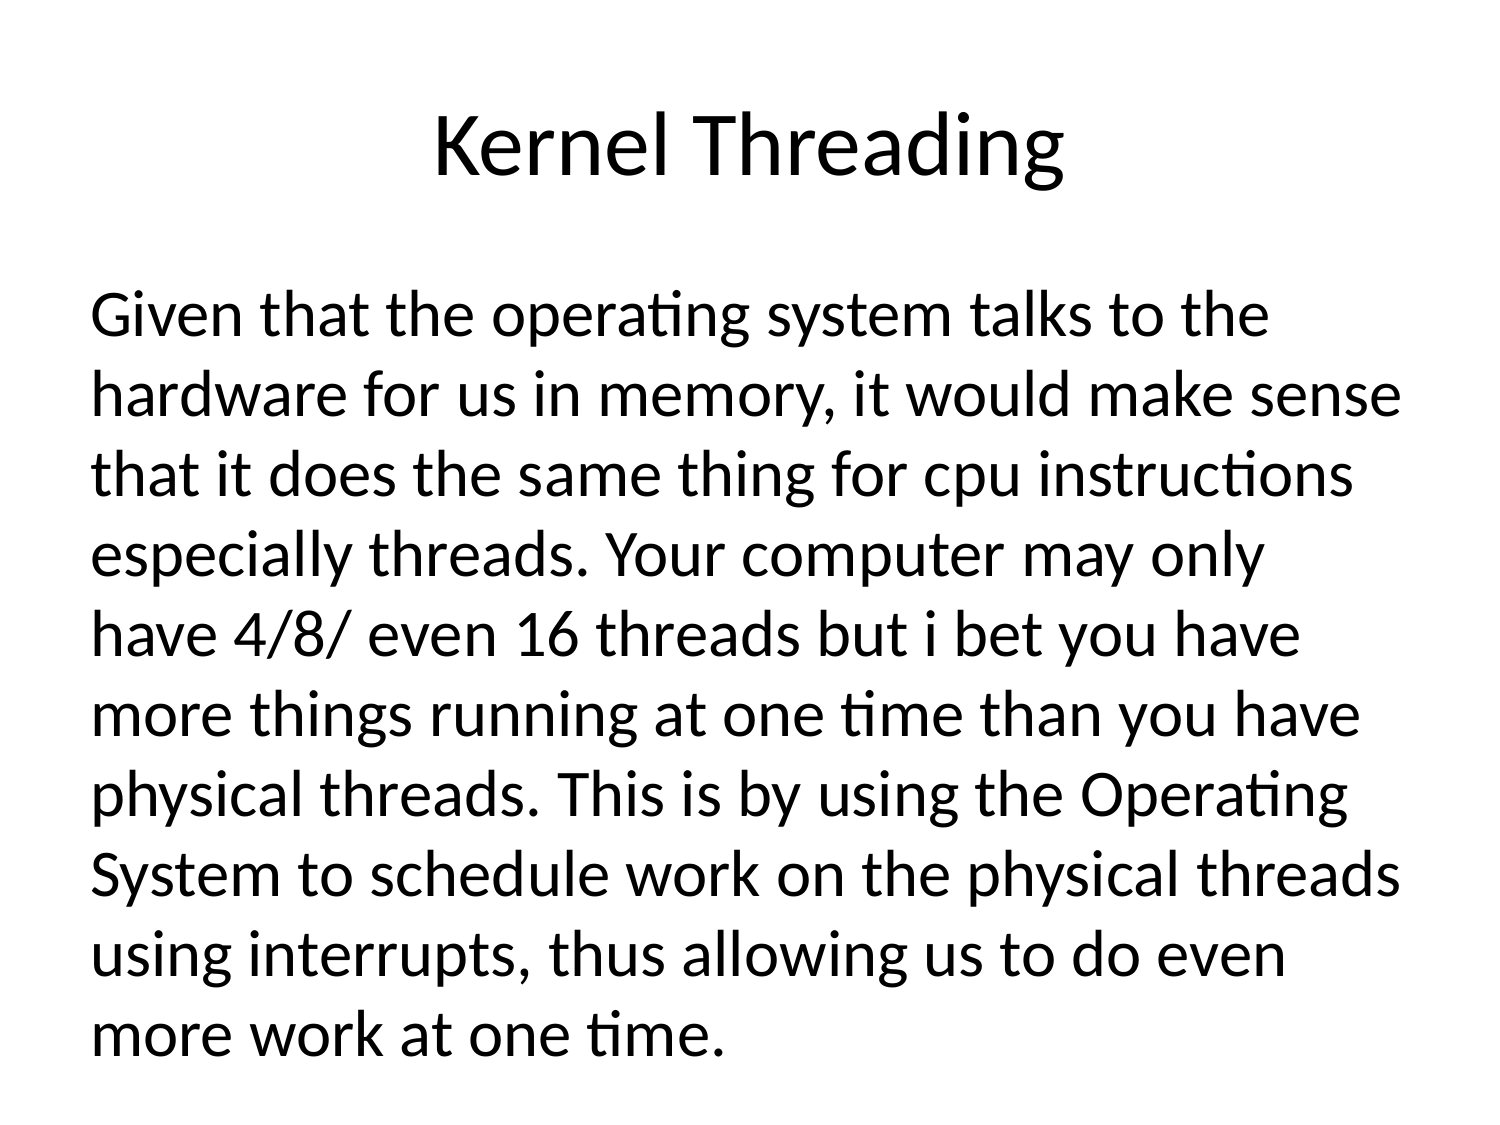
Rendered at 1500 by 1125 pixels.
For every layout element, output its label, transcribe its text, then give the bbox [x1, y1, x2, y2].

list Given that the operating system talks to the hardware for us in memory, it would make sense that it does the same thing for cpu instructions especially threads. Your computer may only have 4/8/ even 16 threads but i bet you have more things running at one time than you have physical threads. This is by using the Operating System to schedule work on the physical threads using interrupts, thus allowing us to do even more work at one time. [75, 262, 1425, 1005]
title Kernel Threading [75, 45, 1425, 233]
